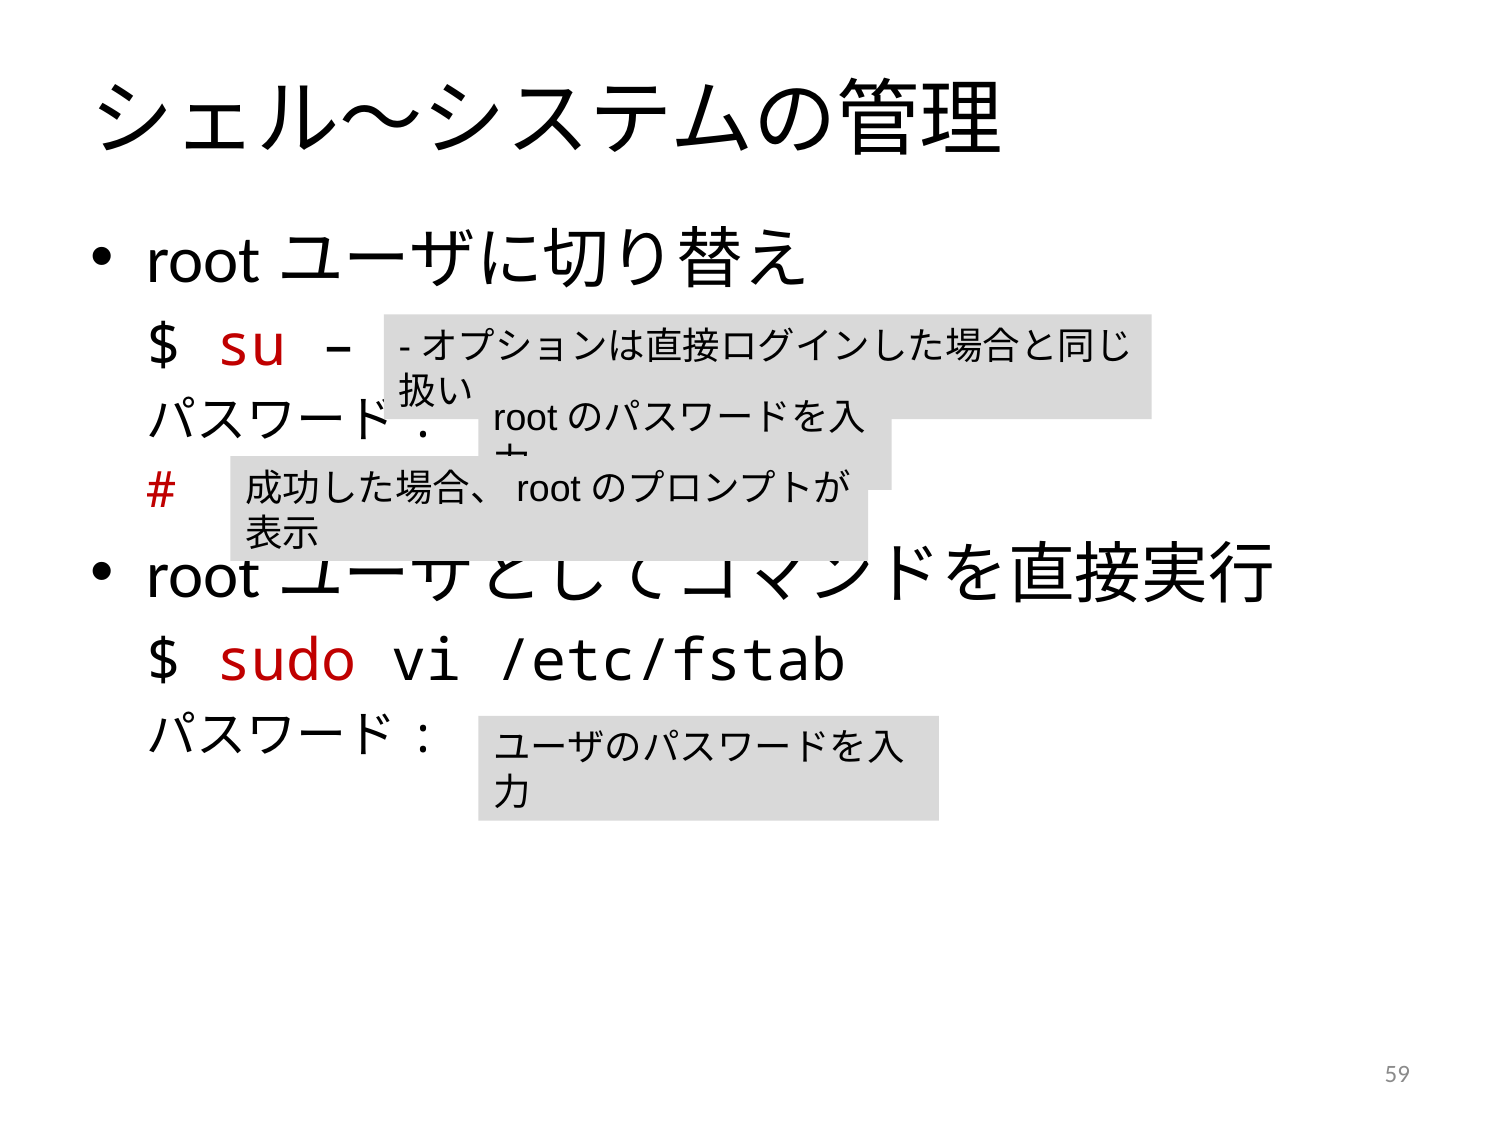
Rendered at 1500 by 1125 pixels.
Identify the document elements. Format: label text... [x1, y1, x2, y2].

text_box -オプションは直接ログインした場合と同じ扱い [383, 314, 1152, 420]
slide_number 58 [1074, 1042, 1425, 1103]
text_box 成功した場合、rootのプロンプトが表示 [230, 456, 869, 561]
text_box rootのパスワードを入力 [478, 385, 892, 490]
list rootユーザに切り替え $ su – パスワード: # rootユーザとしてコマンドを直接実行 $ sudo vi /etc/fstab パスワード: [74, 207, 1426, 1036]
title シェル～システムの管理 [74, 44, 1426, 185]
text_box ユーザのパスワードを入力 [478, 715, 939, 821]
